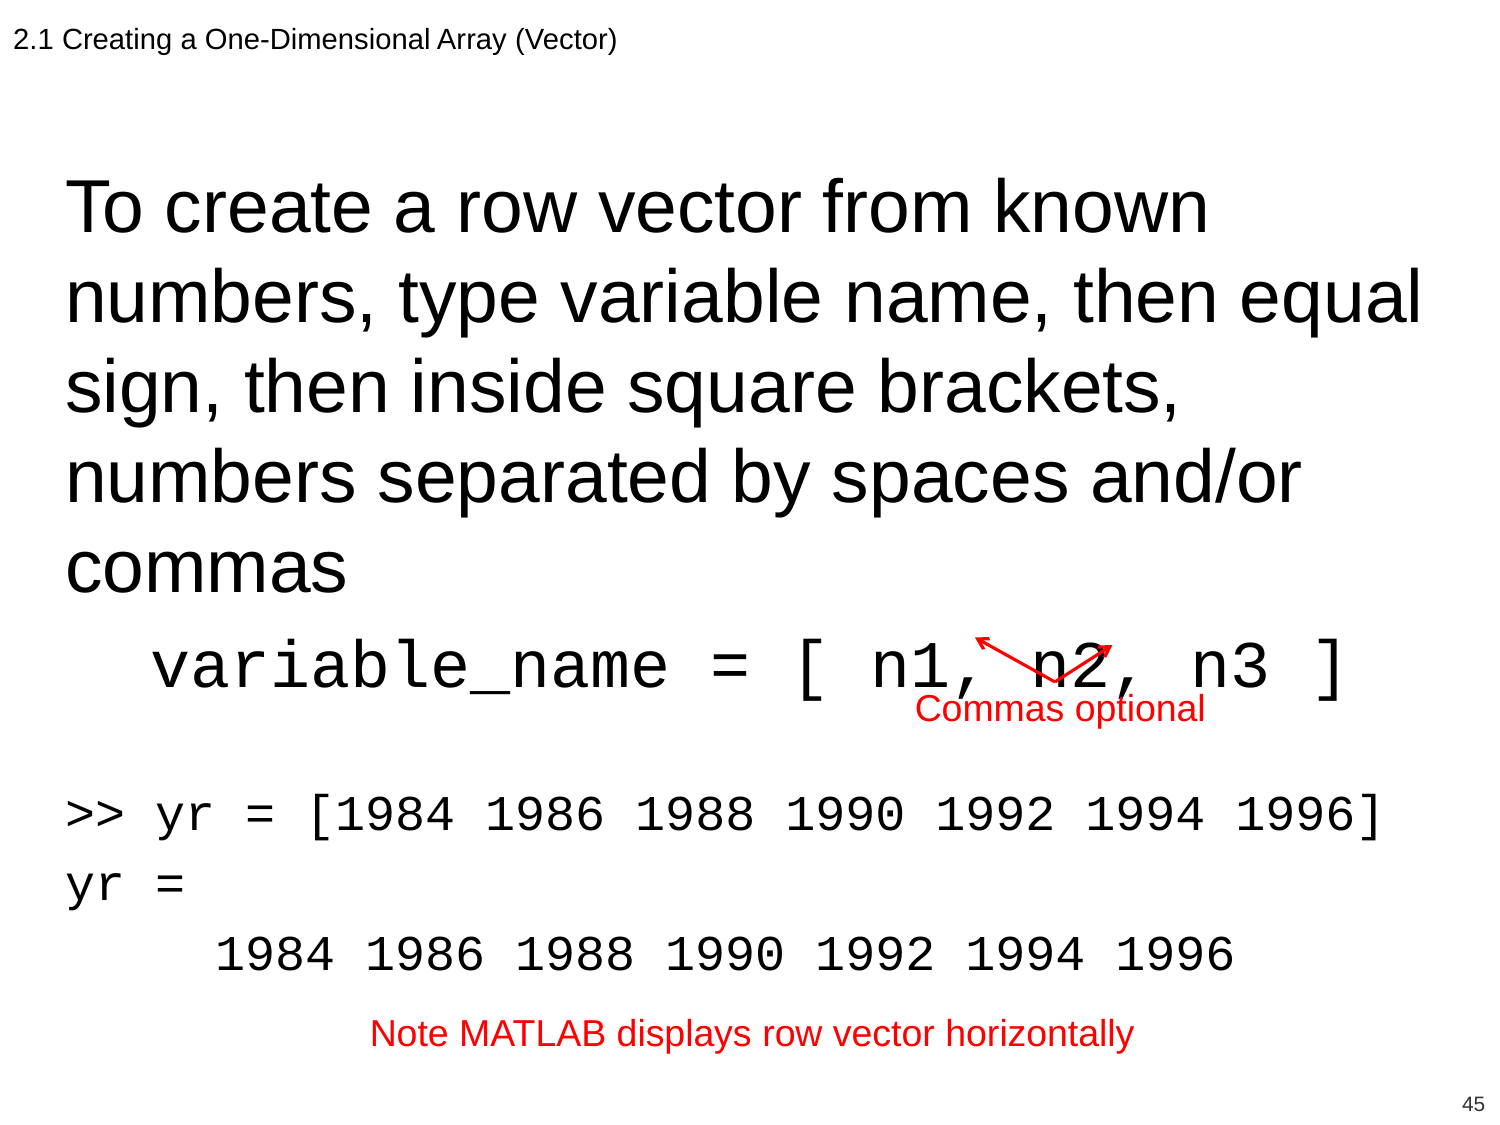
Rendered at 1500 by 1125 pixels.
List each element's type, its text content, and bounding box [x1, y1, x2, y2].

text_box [899, 637, 1227, 738]
list To create a row vector from known numbers, type variable name, then equal sign, then inside square brackets, numbers separated by spaces and/or commas variable_name = [ n1, n2, n3 ] >> yr = [1984 1986 1988 1990 1992 1994 1996] yr = 1984 1986 1988 1990 1992 1994 1996 [50, 149, 1450, 1063]
list 2.1 Creating a One-Dimensional Array (Vector) [12, 12, 638, 63]
text_box Note MATLAB displays row vector horizontally [354, 1001, 1227, 1062]
slide_number 45 [1421, 1083, 1500, 1122]
